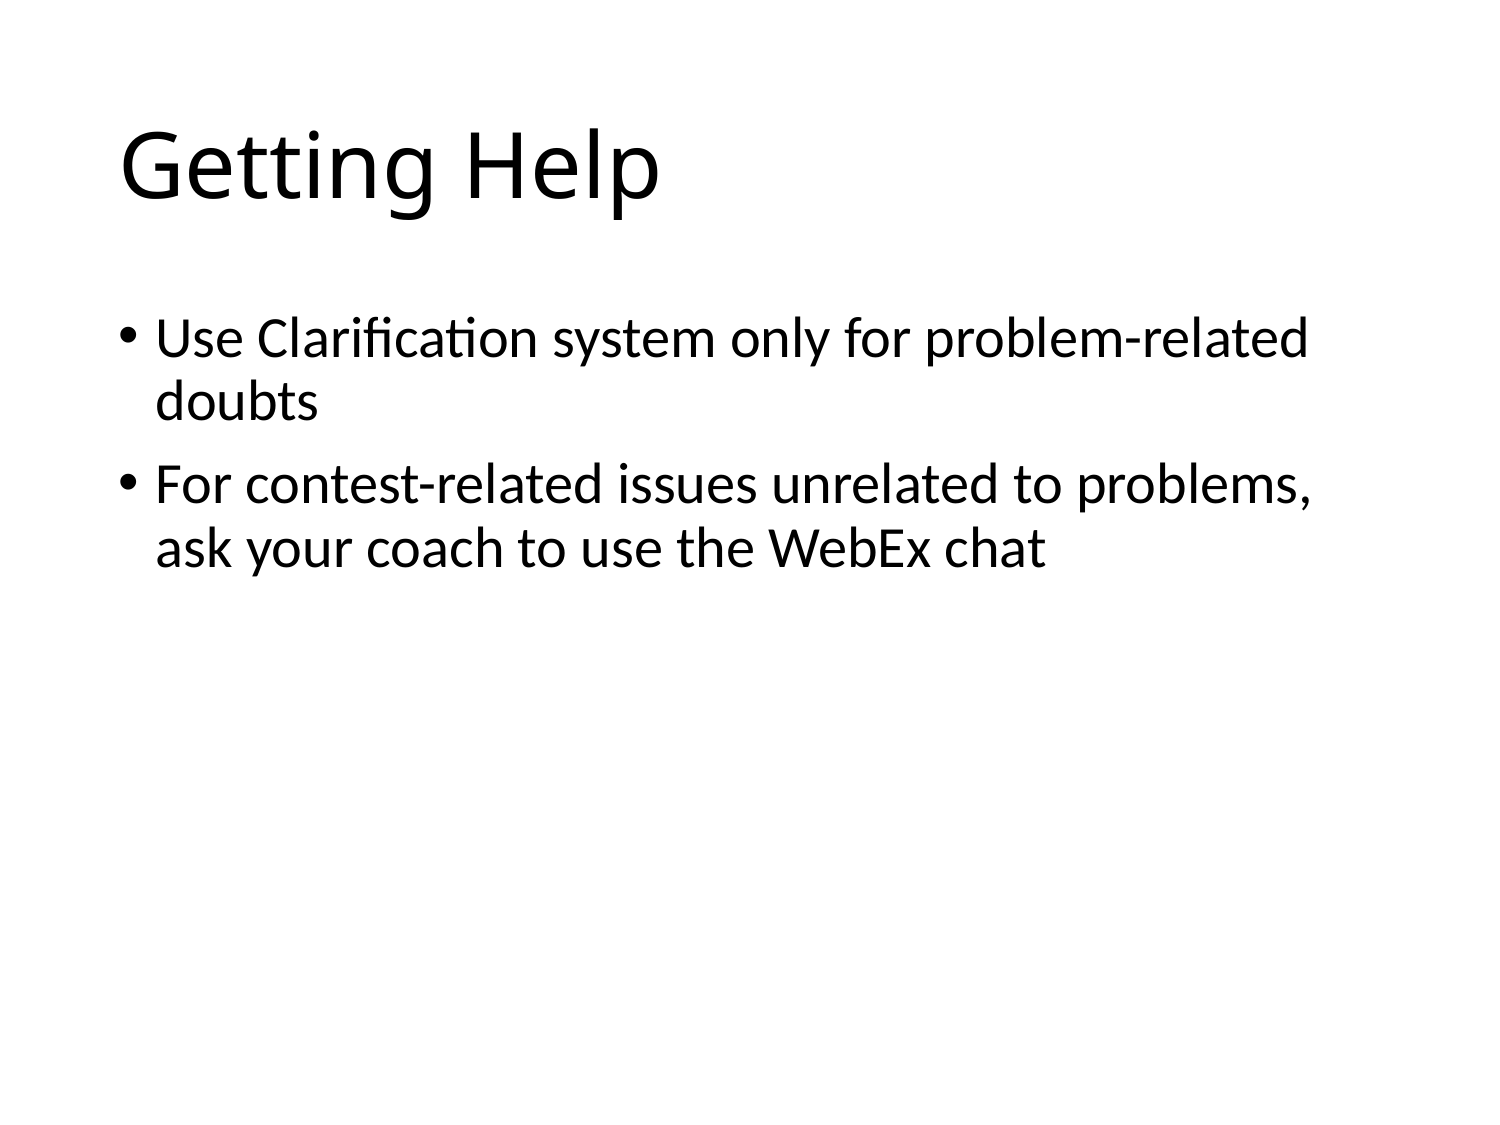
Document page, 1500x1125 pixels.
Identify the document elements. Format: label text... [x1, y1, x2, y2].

list Use Clarification system only for problem-related doubts For contest-related issues unrelated to problems, ask your coach to use the WebEx chat [103, 299, 1397, 1014]
title Getting Help [103, 59, 1397, 278]
